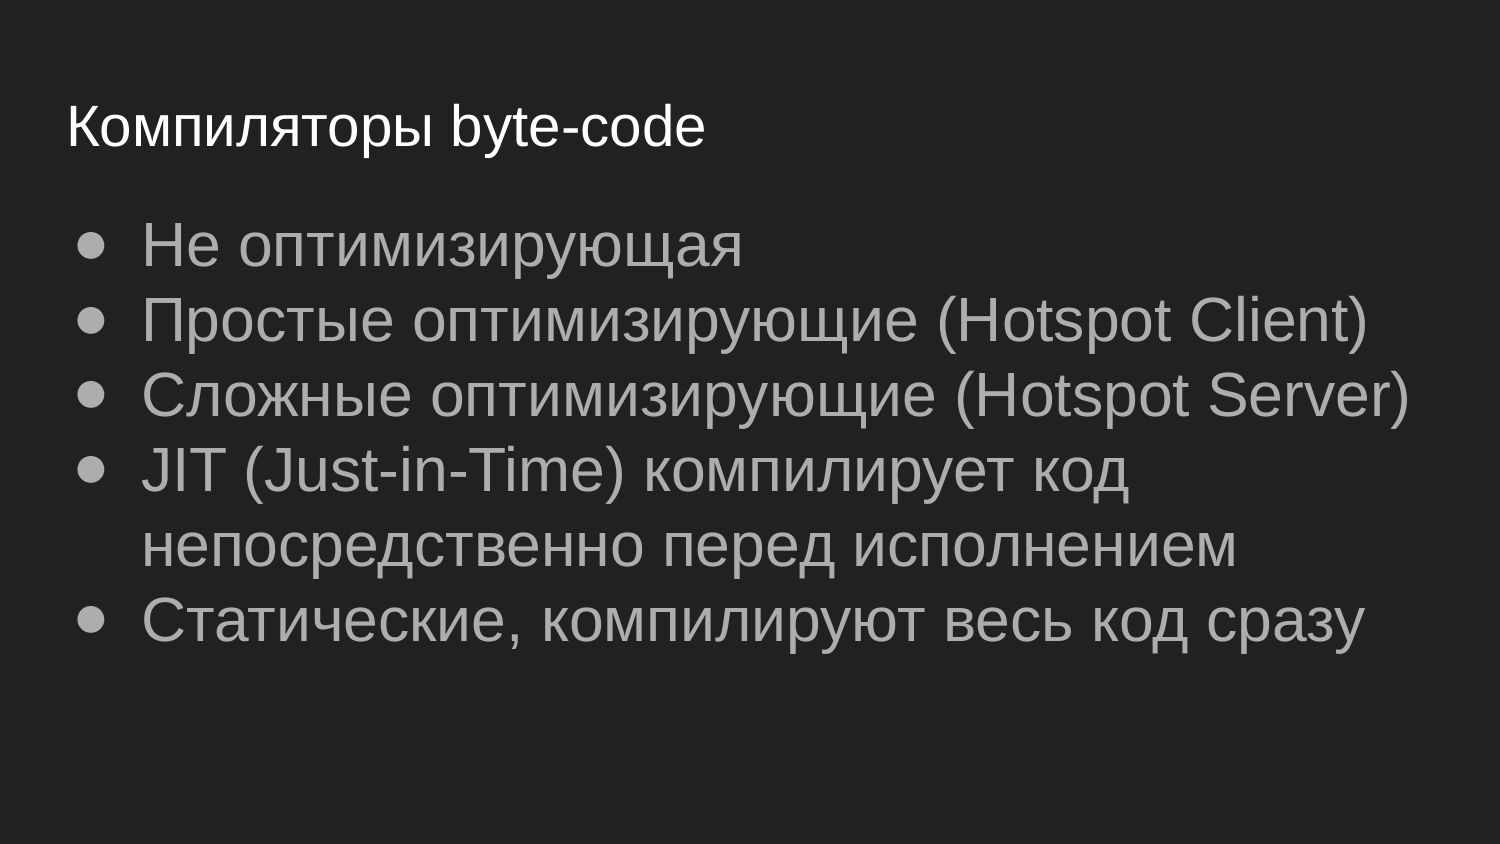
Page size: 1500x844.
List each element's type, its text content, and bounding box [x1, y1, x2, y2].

list Не оптимизирующая Простые оптимизирующие (Hotspot Client) Сложные оптимизирующие (Hotspot Server) JIT (Just-in-Time) компилирует код непосредственно перед исполнением Статические, компилируют весь код сразу [51, 189, 1449, 750]
title Компиляторы byte-code [51, 72, 1449, 167]
